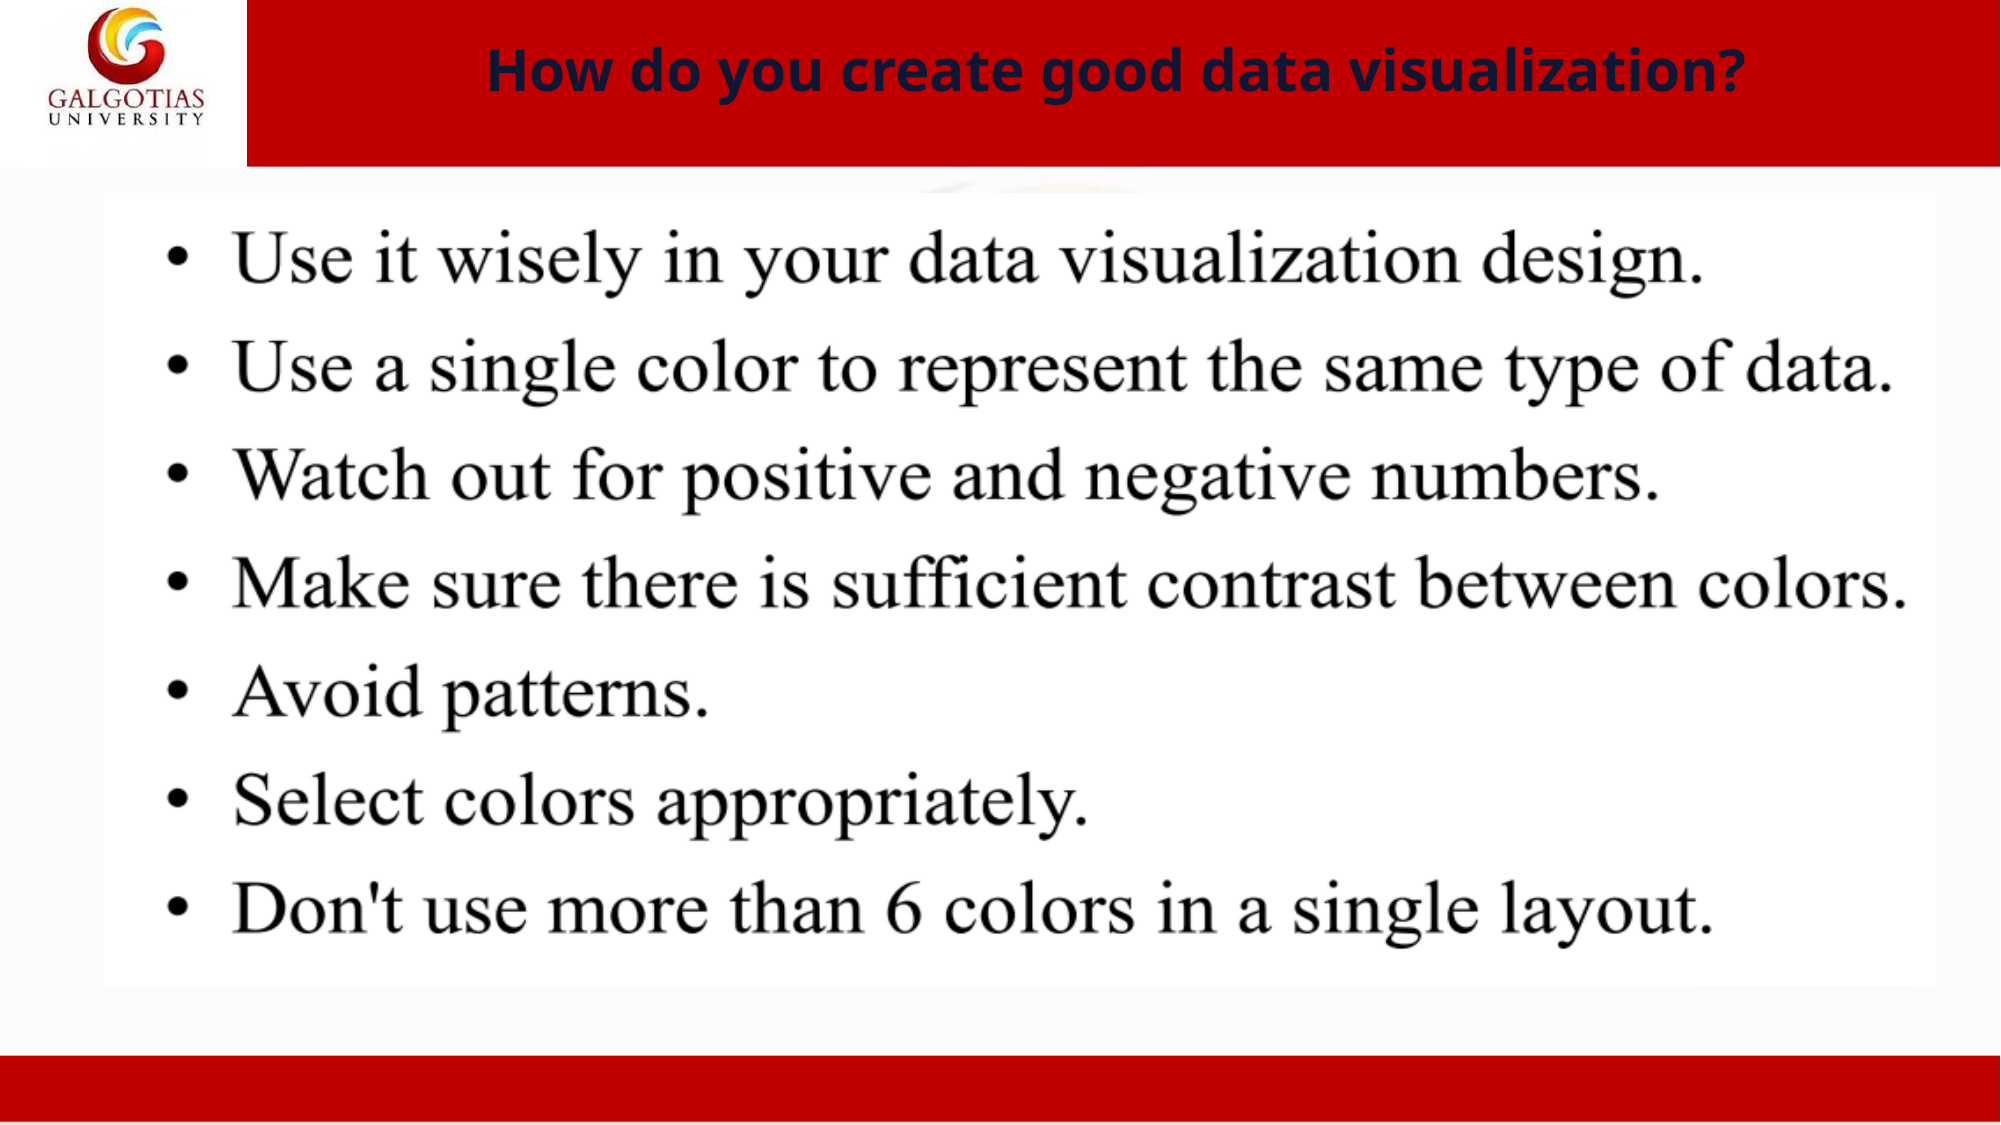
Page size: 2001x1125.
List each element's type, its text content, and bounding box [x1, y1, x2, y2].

picture [0, 0, 2001, 1125]
list How do you create good data visualization? [335, 34, 1912, 141]
